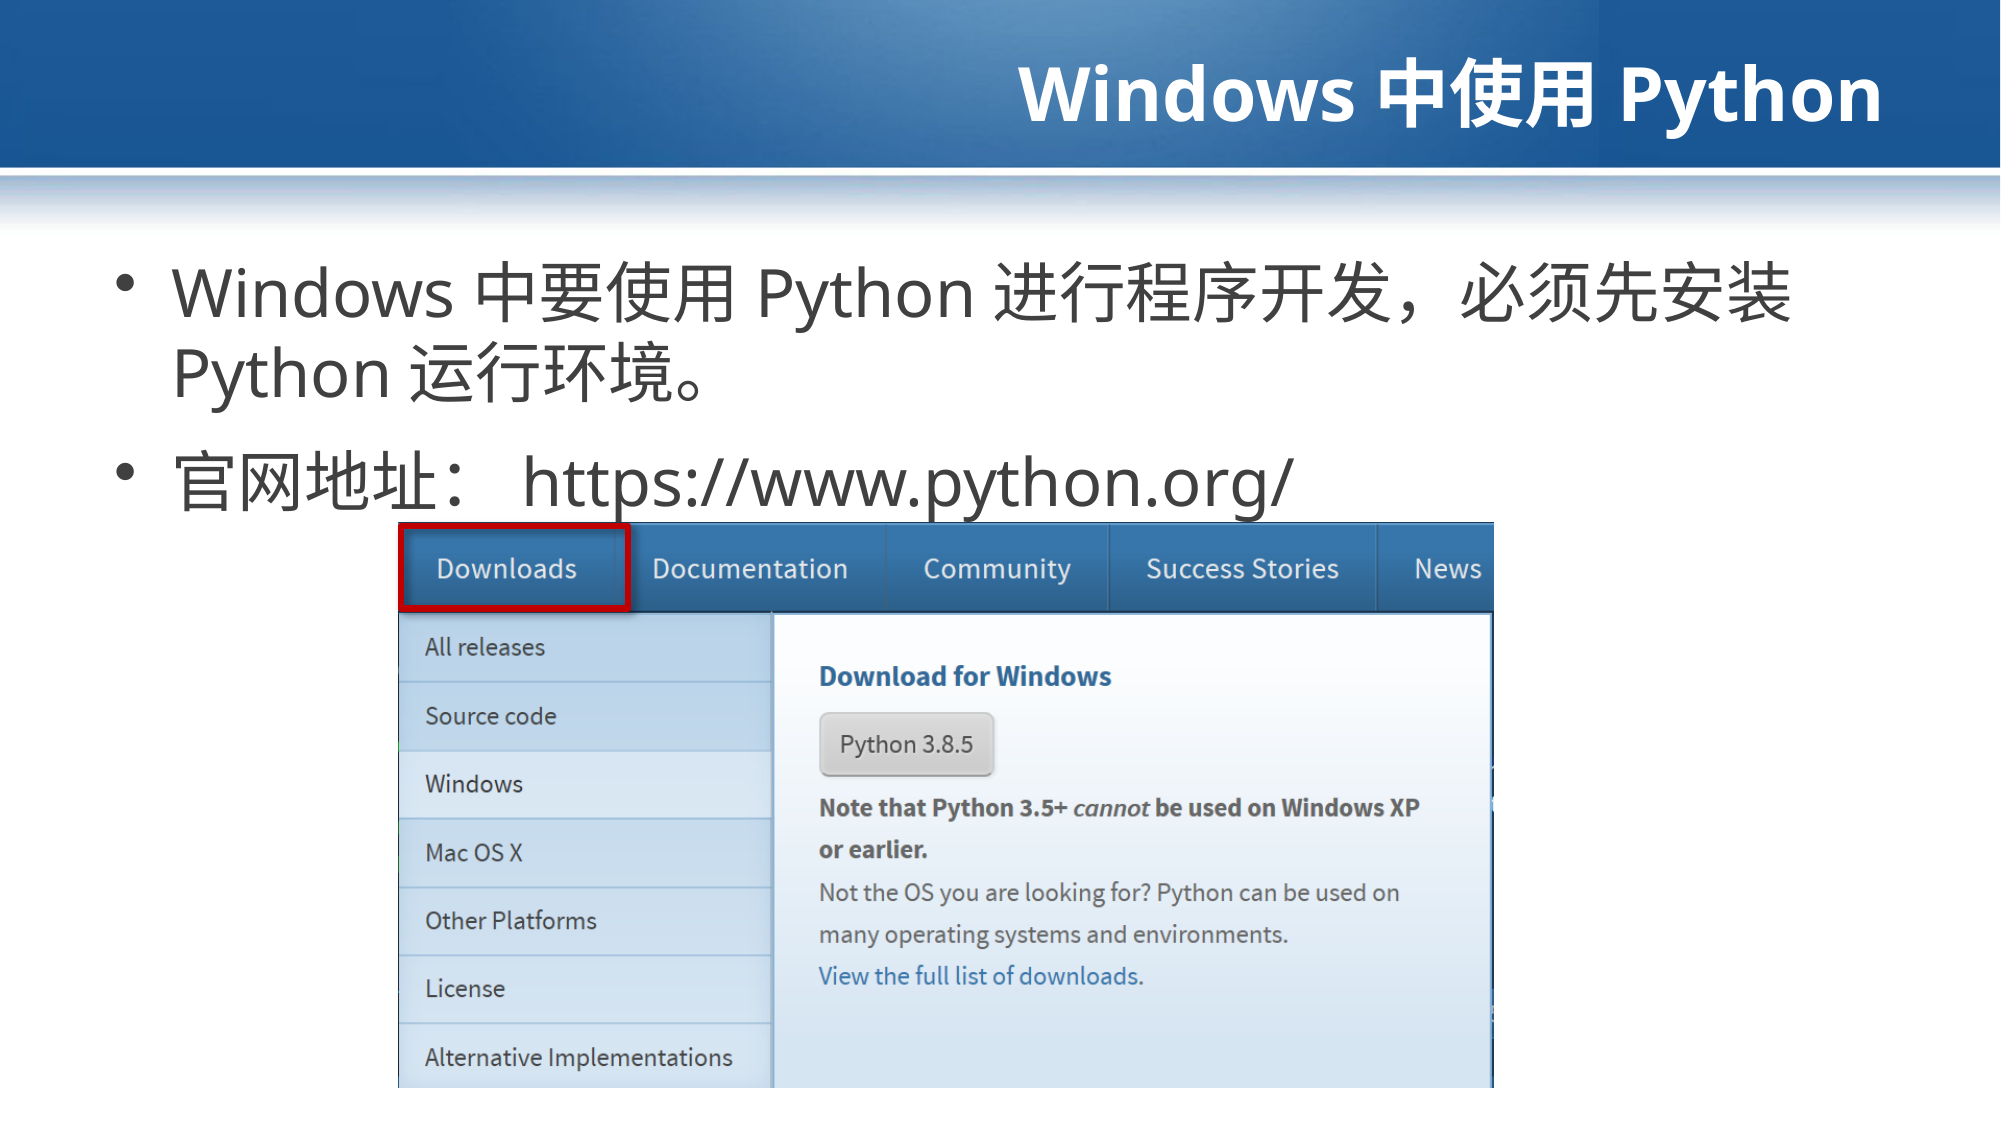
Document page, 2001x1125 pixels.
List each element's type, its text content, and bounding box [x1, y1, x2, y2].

title Windows中使用Python [99, 45, 1900, 138]
list Windows中要使用Python进行程序开发，必须先安装Python运行环境。 官网地址：https://www.python.org/ [99, 243, 1900, 575]
picture [0, 0, 2001, 1125]
